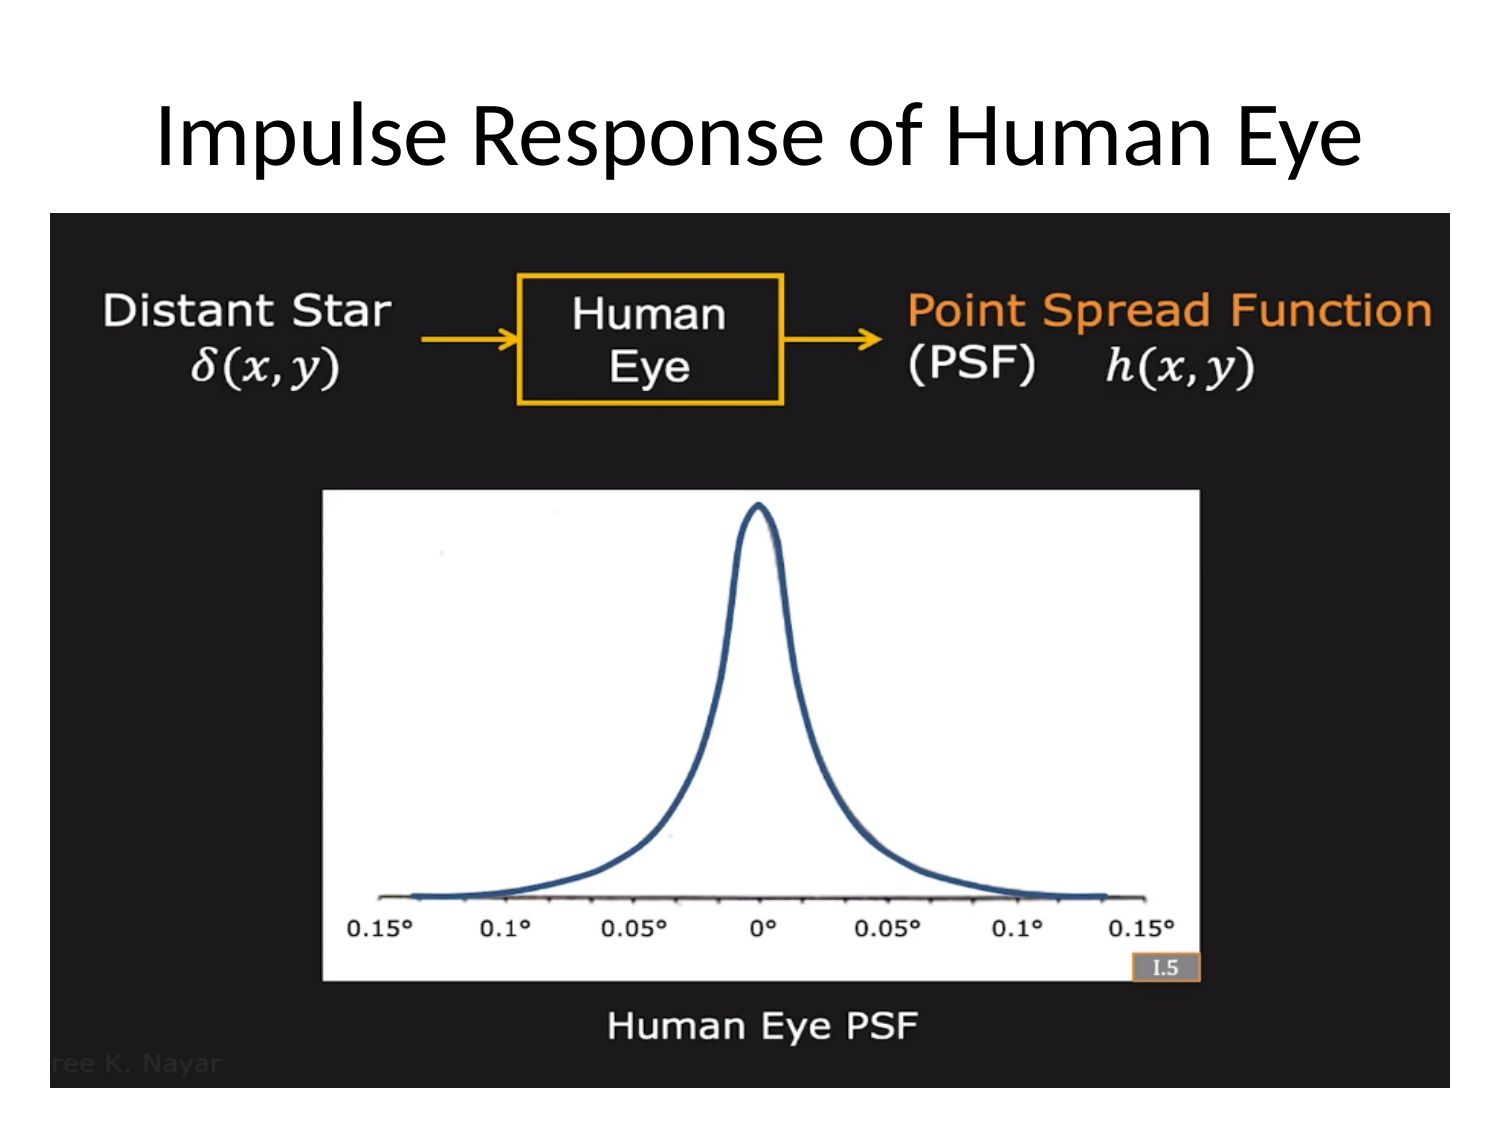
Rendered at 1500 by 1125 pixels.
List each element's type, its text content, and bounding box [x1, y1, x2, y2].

title Impulse Response of Human Eye [75, 45, 1425, 211]
picture [49, 213, 1451, 1088]
